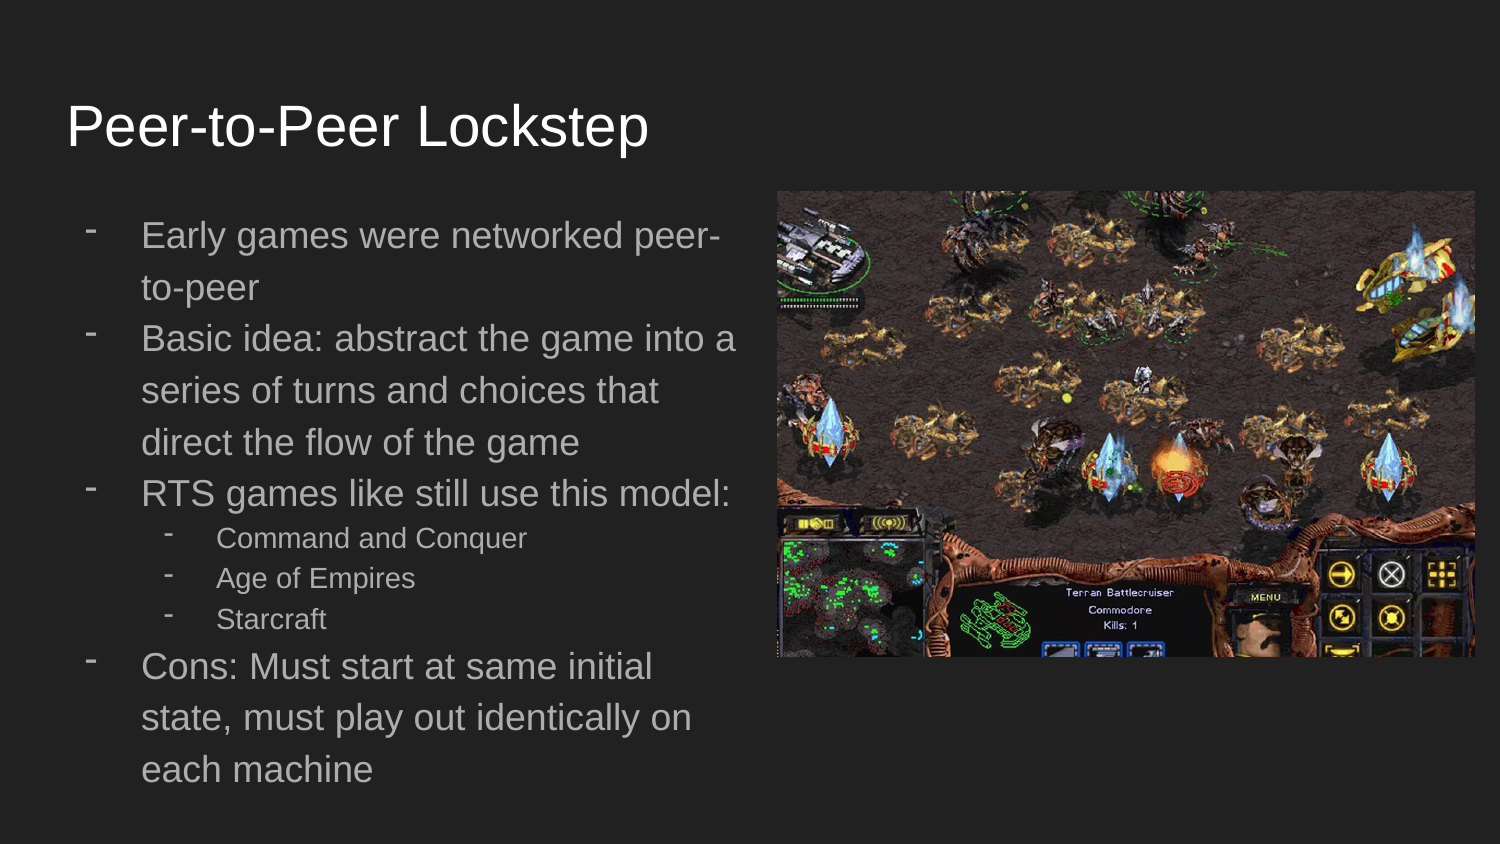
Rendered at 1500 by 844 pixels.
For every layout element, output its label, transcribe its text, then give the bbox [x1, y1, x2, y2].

picture [777, 191, 1476, 657]
list Early games were networked peer-to-peer Basic idea: abstract the game into a series of turns and choices that direct the flow of the game RTS games like still use this model: Command and Conquer Age of Empires Starcraft Cons: Must start at same initial state, must play out identically on each machine [51, 189, 753, 797]
title Peer-to-Peer Lockstep [51, 72, 1449, 167]
